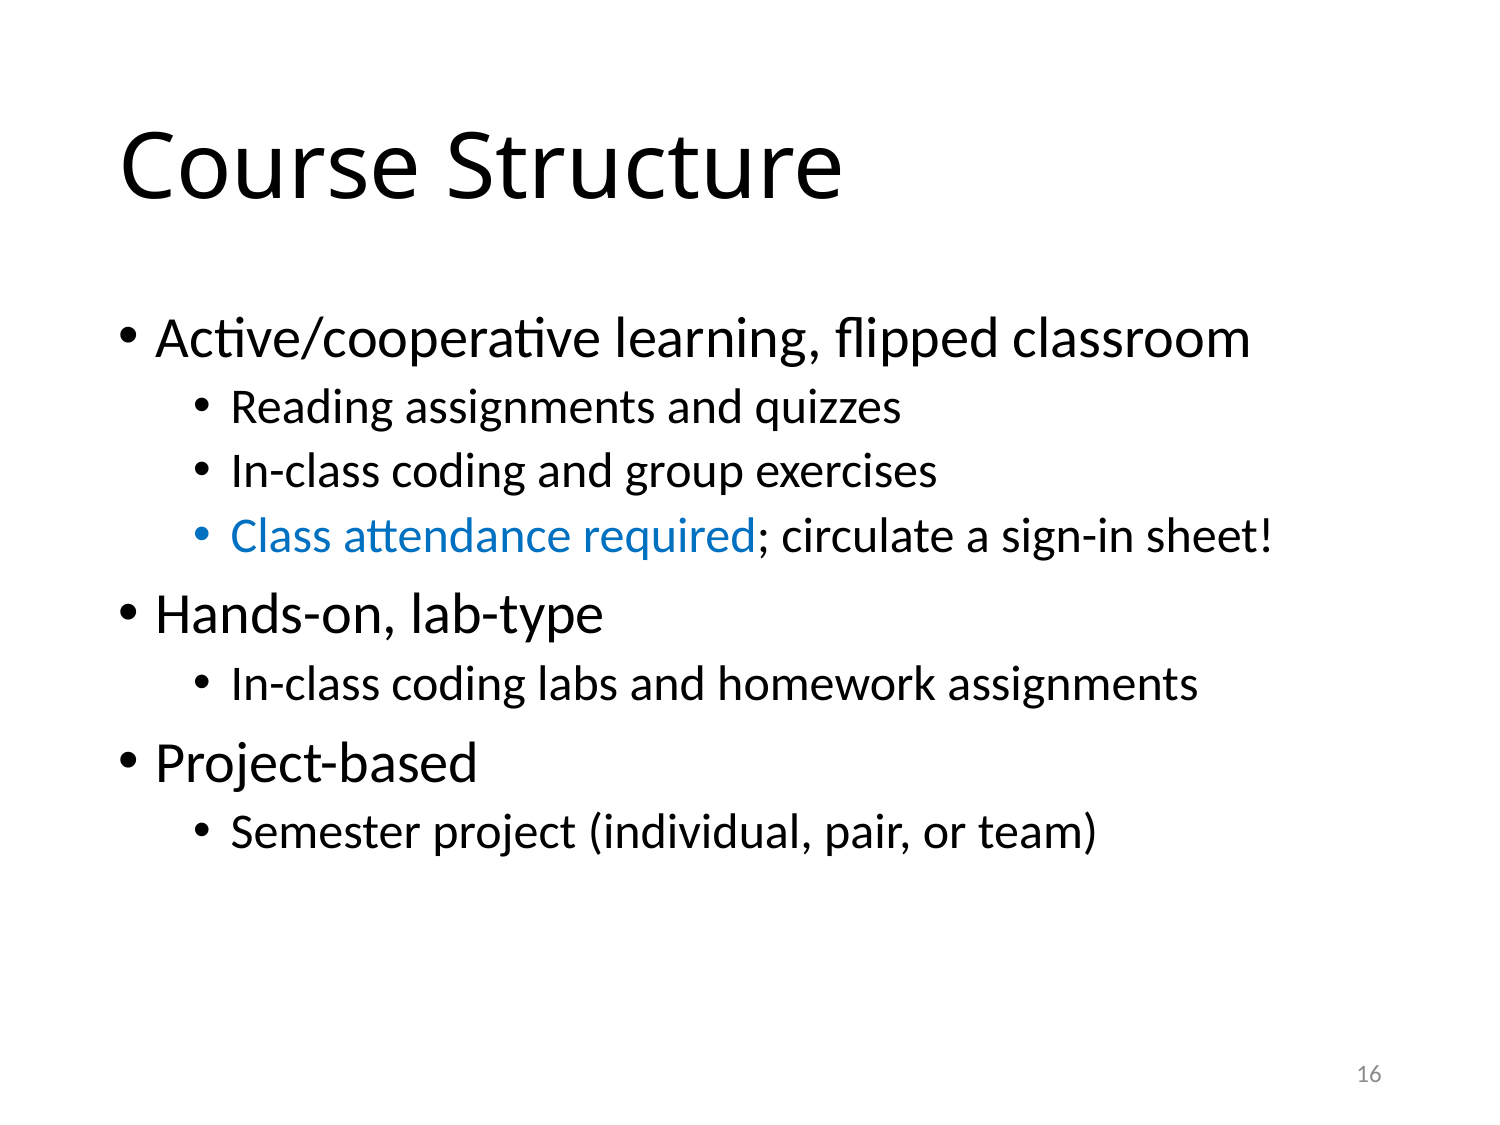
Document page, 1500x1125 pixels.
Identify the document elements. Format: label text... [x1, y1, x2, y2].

list Active/cooperative learning, flipped classroom Reading assignments and quizzes In-class coding and group exercises Class attendance required; circulate a sign-in sheet! Hands-on, lab-type In-class coding labs and homework assignments Project-based Semester project (individual, pair, or team) [103, 299, 1397, 1014]
title Course Structure [103, 59, 1397, 278]
slide_number 16 [1059, 1042, 1397, 1103]
